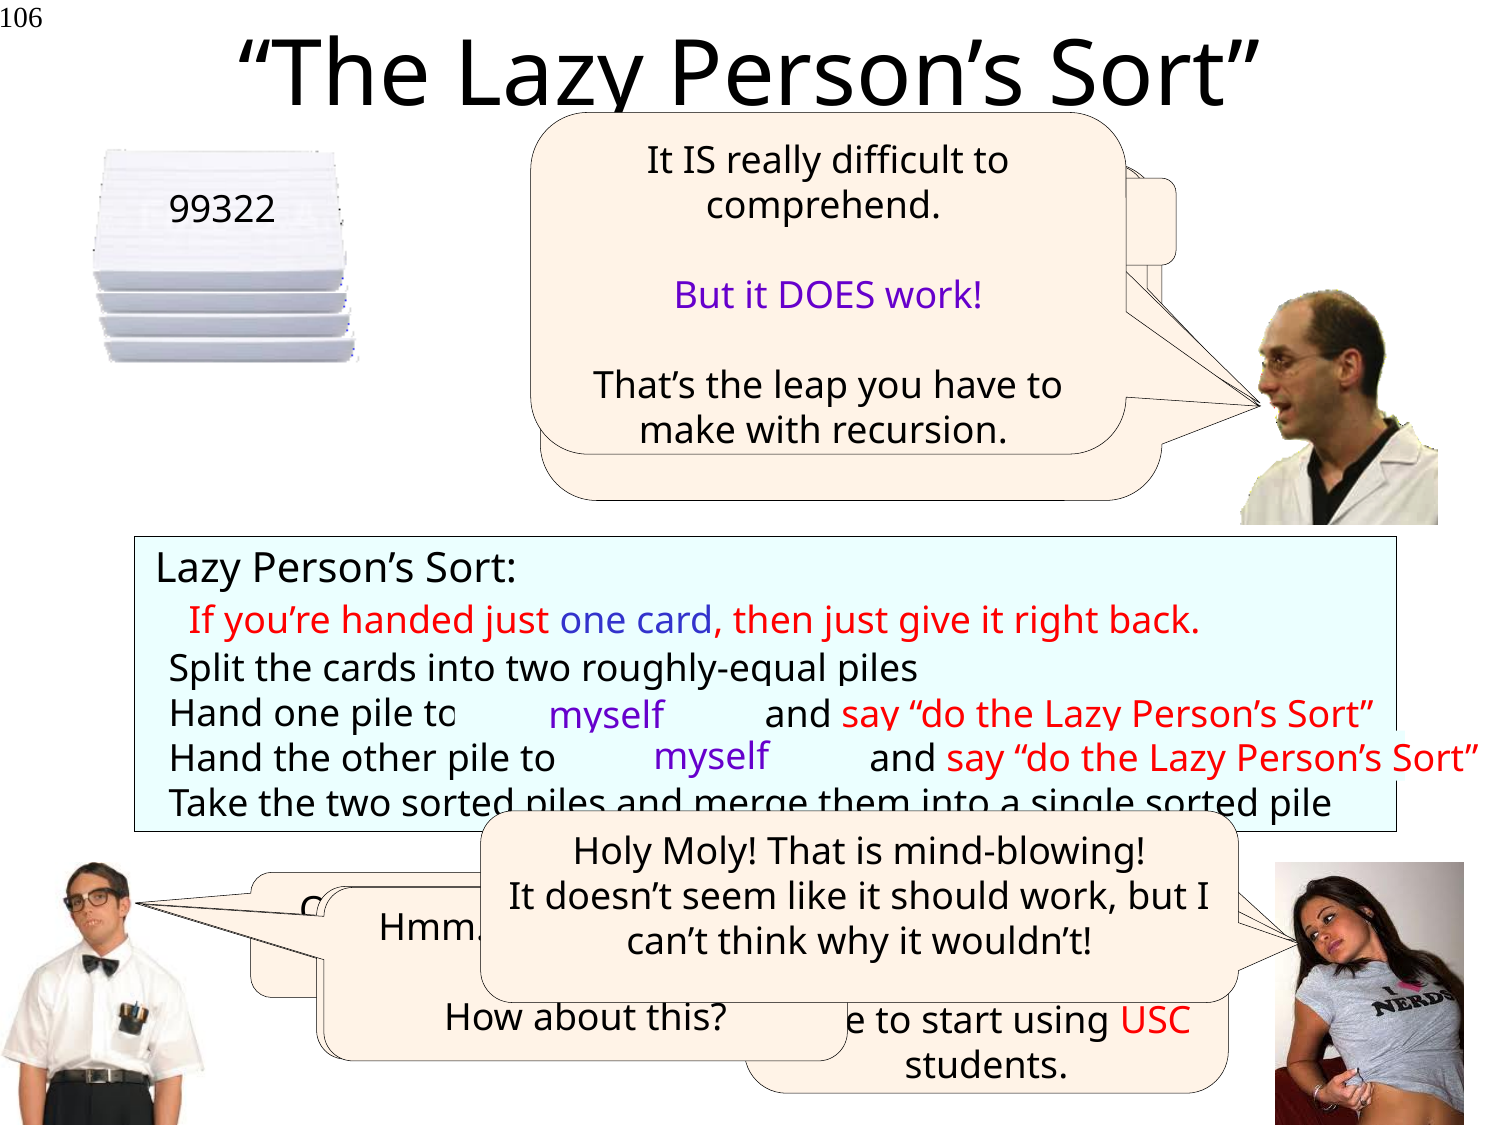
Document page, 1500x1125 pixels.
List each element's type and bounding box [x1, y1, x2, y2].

picture [1274, 862, 1464, 1125]
text_box [530, 112, 1213, 501]
text_box [134, 533, 1499, 1094]
picture [0, 862, 226, 1125]
slide_number [0, 0, 58, 66]
title [112, 0, 1388, 163]
picture [1213, 237, 1438, 526]
text_box [76, 141, 376, 363]
